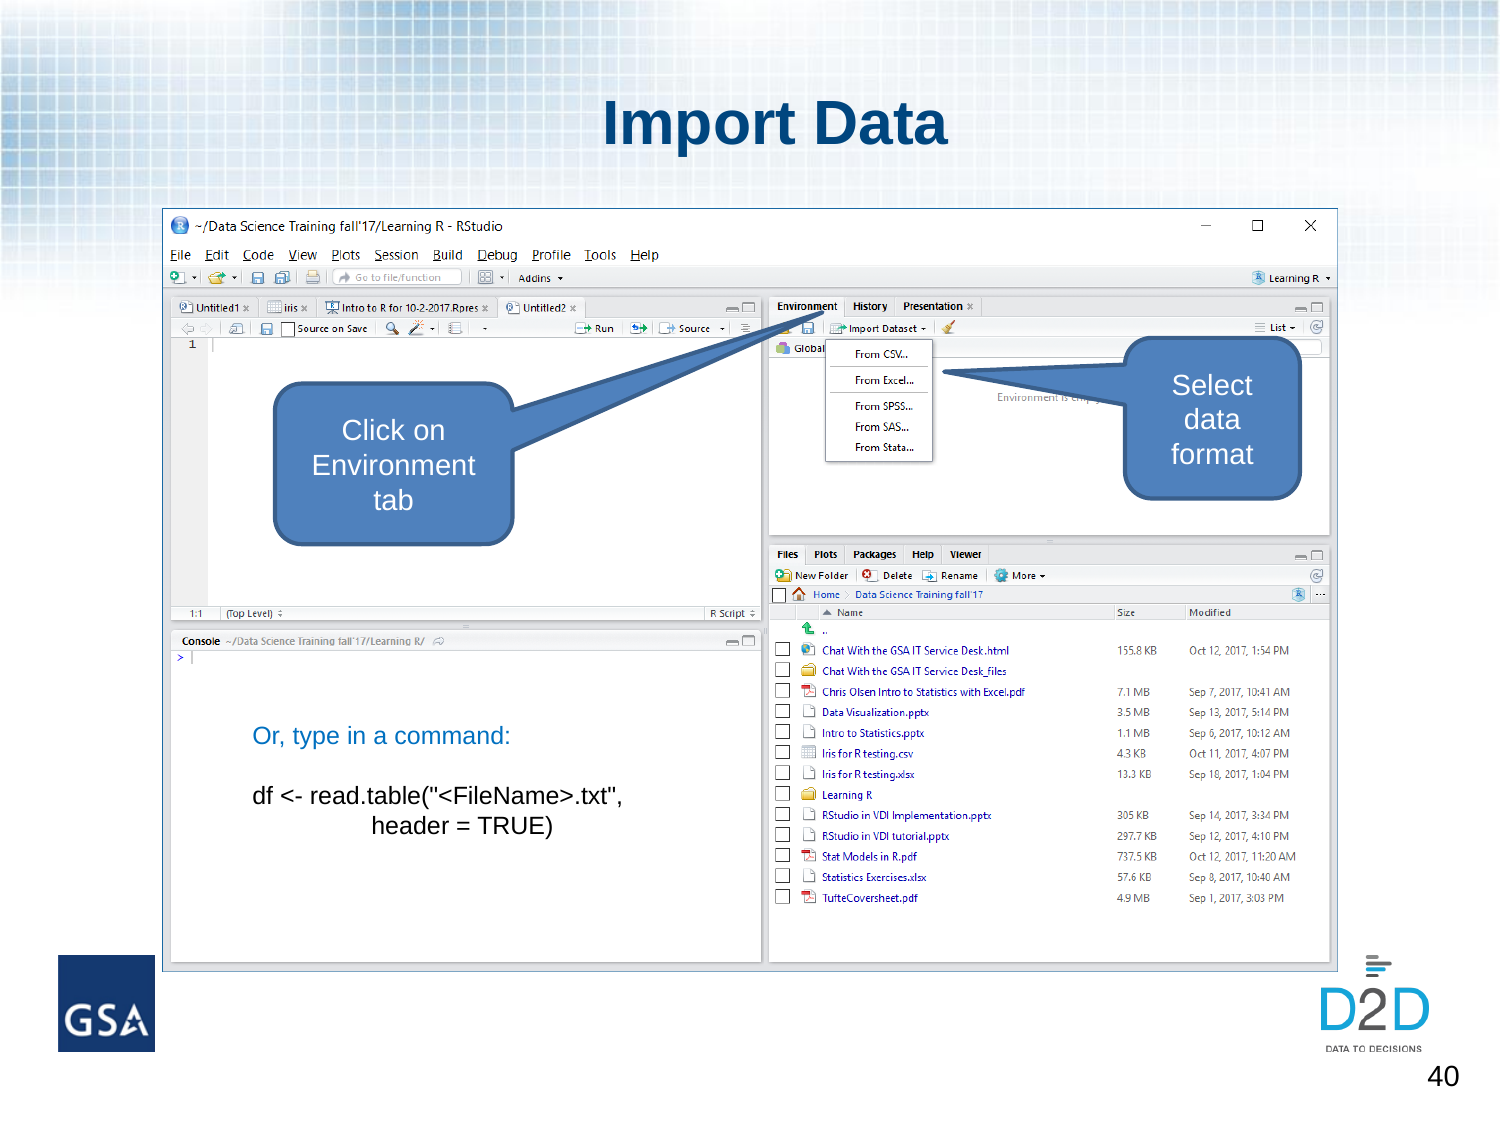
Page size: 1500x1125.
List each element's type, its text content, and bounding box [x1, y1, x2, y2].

picture [58, 955, 155, 1052]
slide_number 40 [1412, 1012, 1500, 1100]
title Import Data [100, 75, 1451, 250]
picture [0, 0, 1500, 1052]
